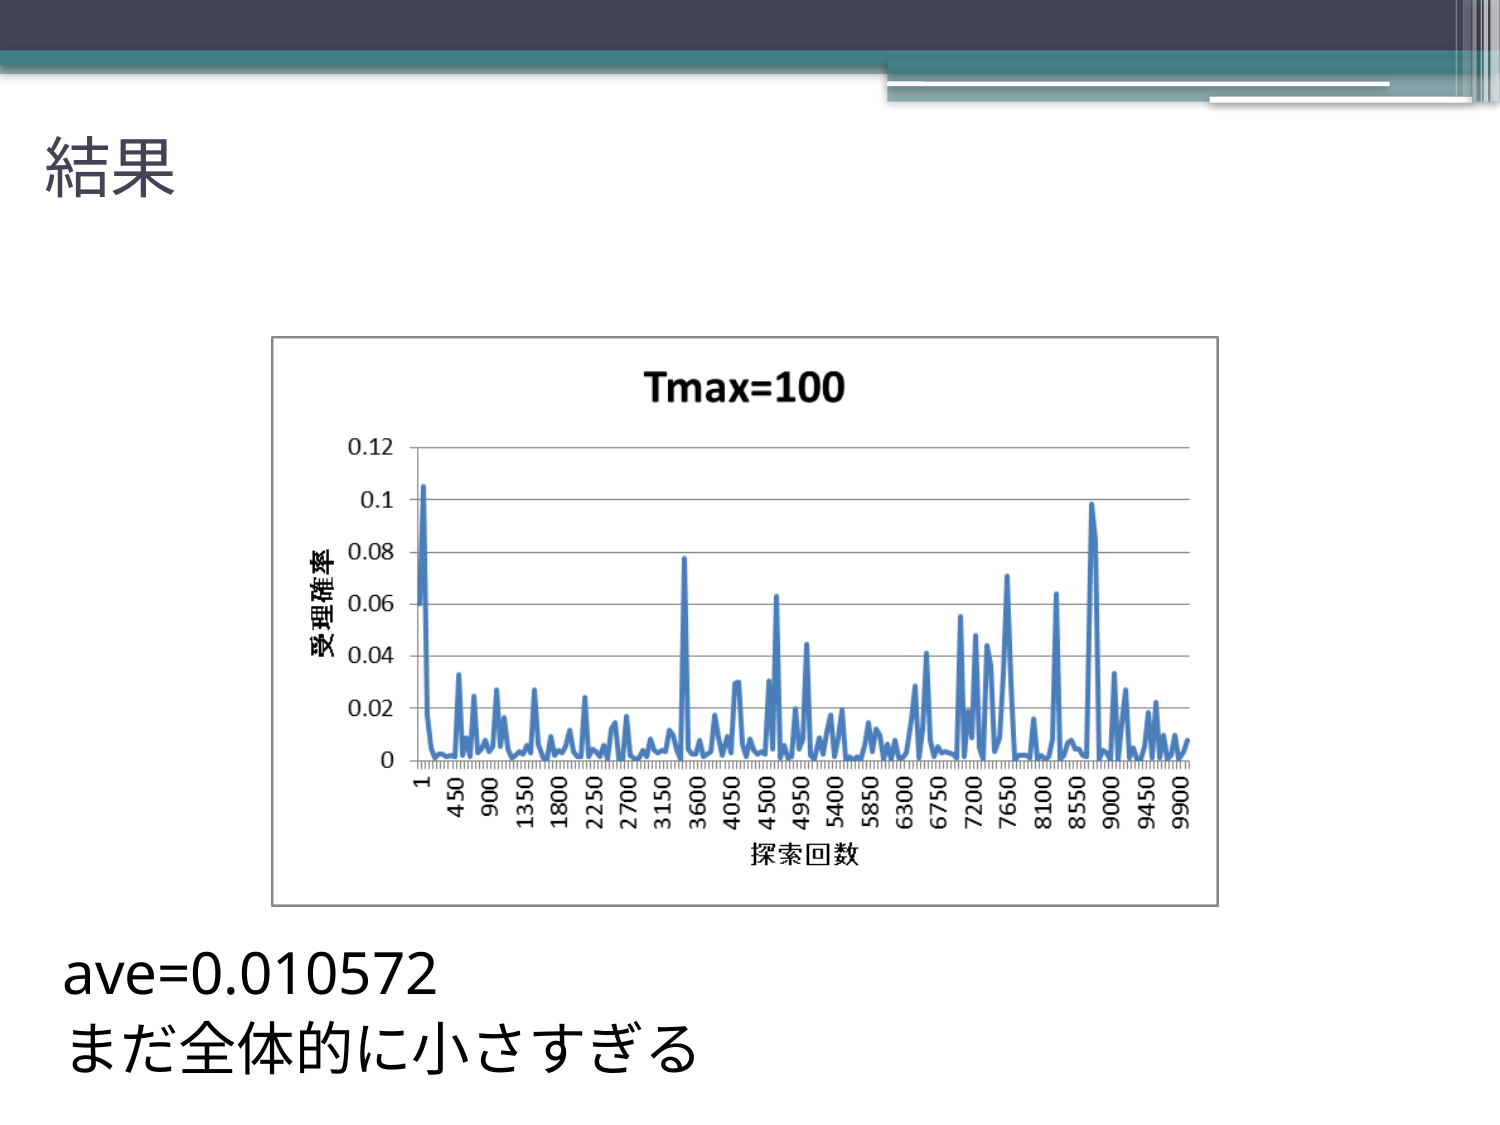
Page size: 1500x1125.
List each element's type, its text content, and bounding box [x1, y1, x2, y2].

title 結果 [29, 78, 1380, 254]
picture [270, 336, 1219, 907]
